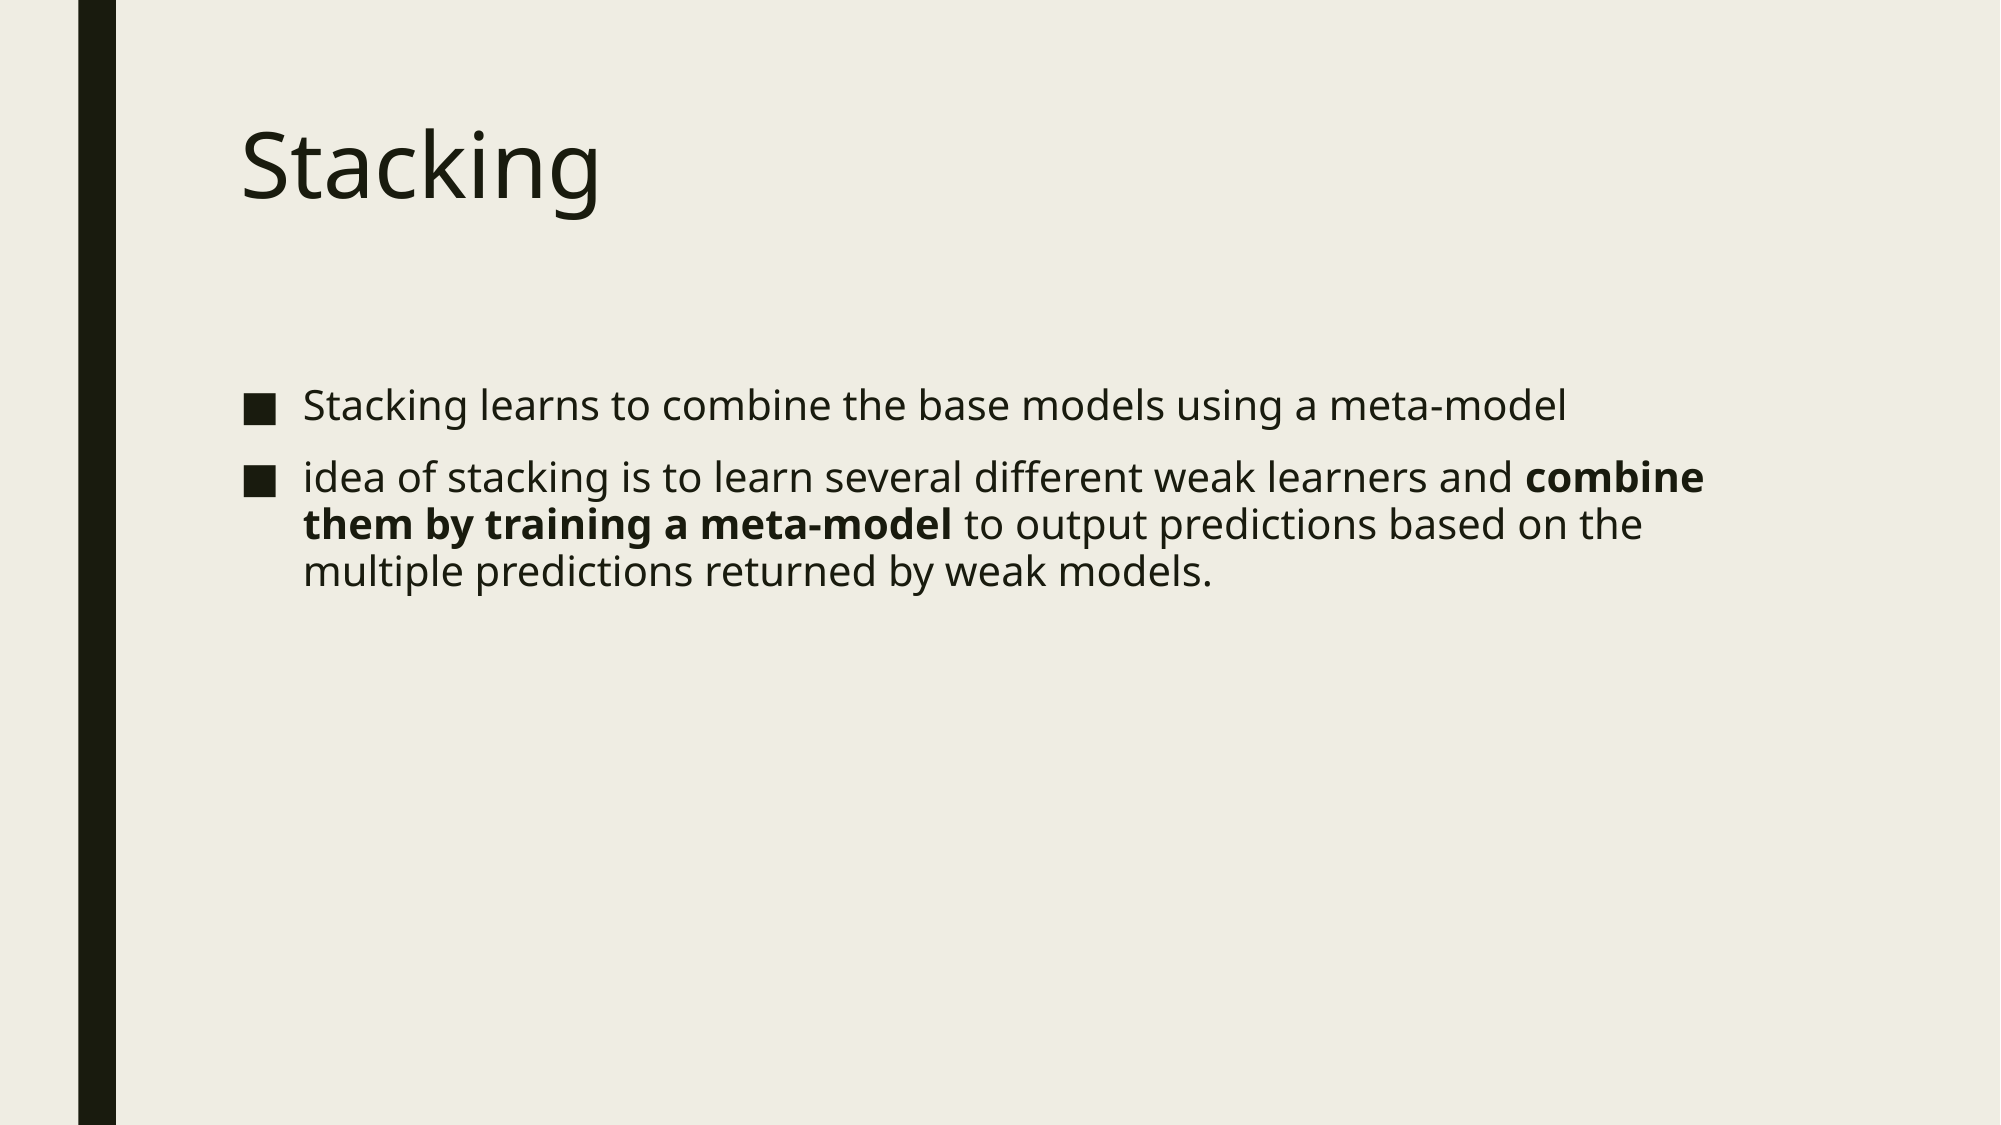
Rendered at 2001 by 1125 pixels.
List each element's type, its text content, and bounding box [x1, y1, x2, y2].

title Stacking [225, 112, 1800, 357]
list Stacking learns to combine the base models using a meta-model idea of stacking is to learn several different weak learners and combine them by training a meta-model to output predictions based on the multiple predictions returned by weak models. [225, 375, 1800, 963]
